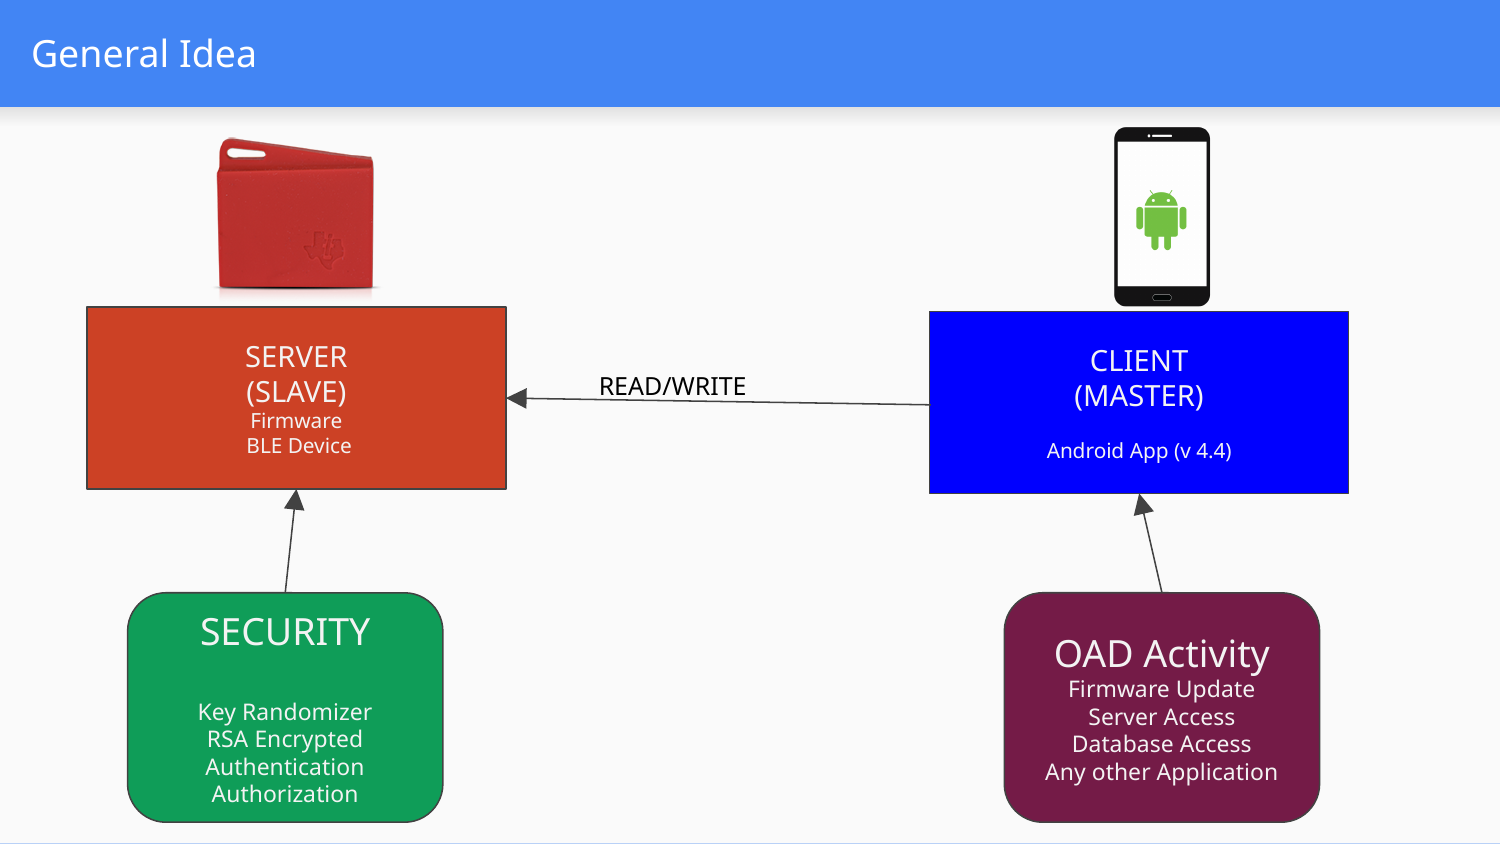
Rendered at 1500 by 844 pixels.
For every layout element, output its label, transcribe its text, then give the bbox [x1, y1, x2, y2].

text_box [284, 488, 297, 593]
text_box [1138, 493, 1163, 593]
picture [201, 112, 392, 308]
title General Idea [16, 2, 1464, 102]
text_box OAD Activity Firmware Update Server Access Database Access Any other Application [1004, 592, 1320, 823]
text_box READ/WRITE [583, 355, 854, 386]
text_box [505, 397, 931, 406]
text_box CLIENT (MASTER) Android App (v 4.4) [929, 311, 1349, 494]
picture [1070, 126, 1254, 309]
text_box SERVER (SLAVE) Firmware BLE Device [86, 307, 506, 489]
text_box SECURITY Key Randomizer RSA Encrypted Authentication Authorization [127, 592, 443, 823]
